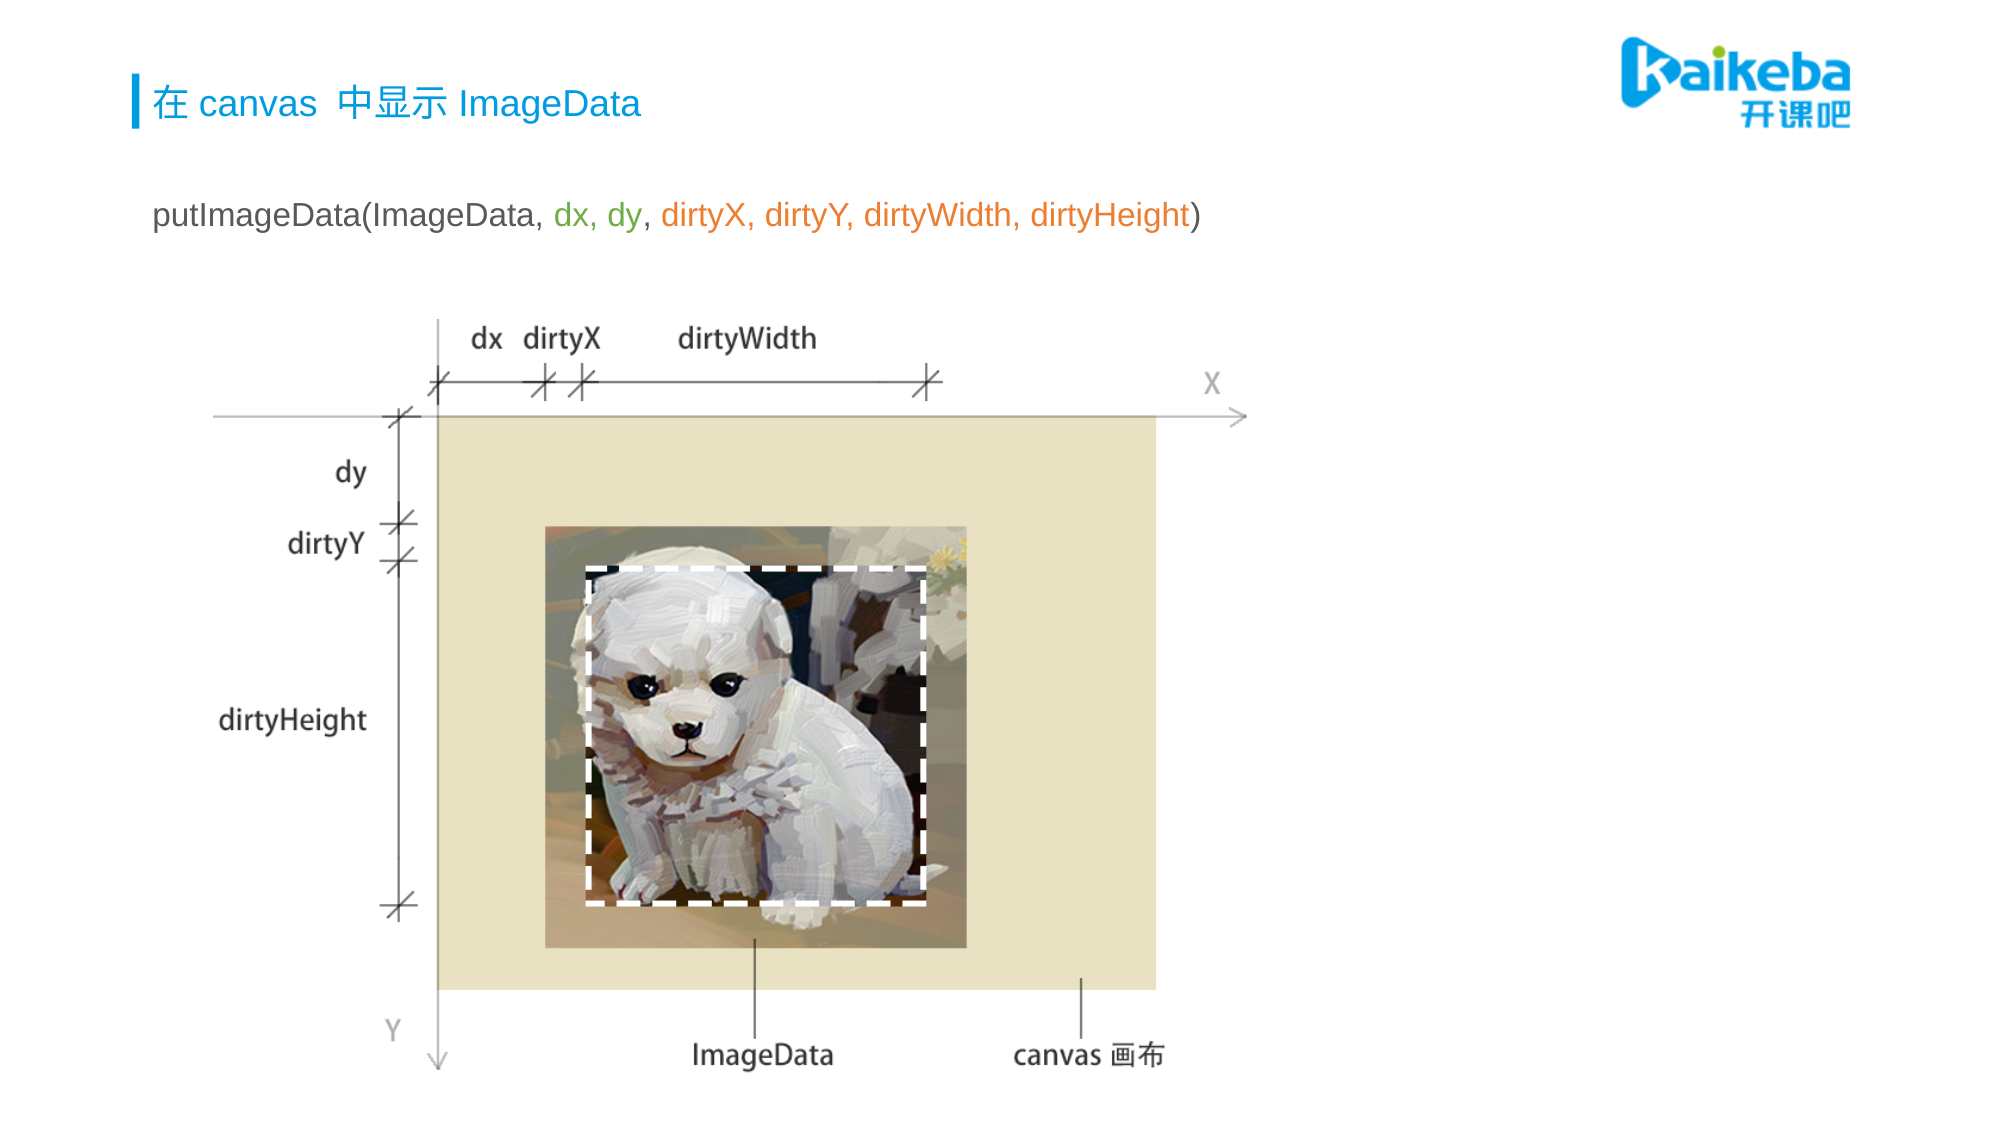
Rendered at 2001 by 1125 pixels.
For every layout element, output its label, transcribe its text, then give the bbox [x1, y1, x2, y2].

picture [1637, 46, 1647, 59]
picture [213, 319, 1261, 1083]
title 在canvas 中显示ImageData [137, 59, 1863, 148]
picture [1609, 27, 1863, 59]
list putImageData(ImageData, dx, dy, dirtyX, dirtyY, dirtyWidth, dirtyHeight) [137, 165, 1863, 1100]
